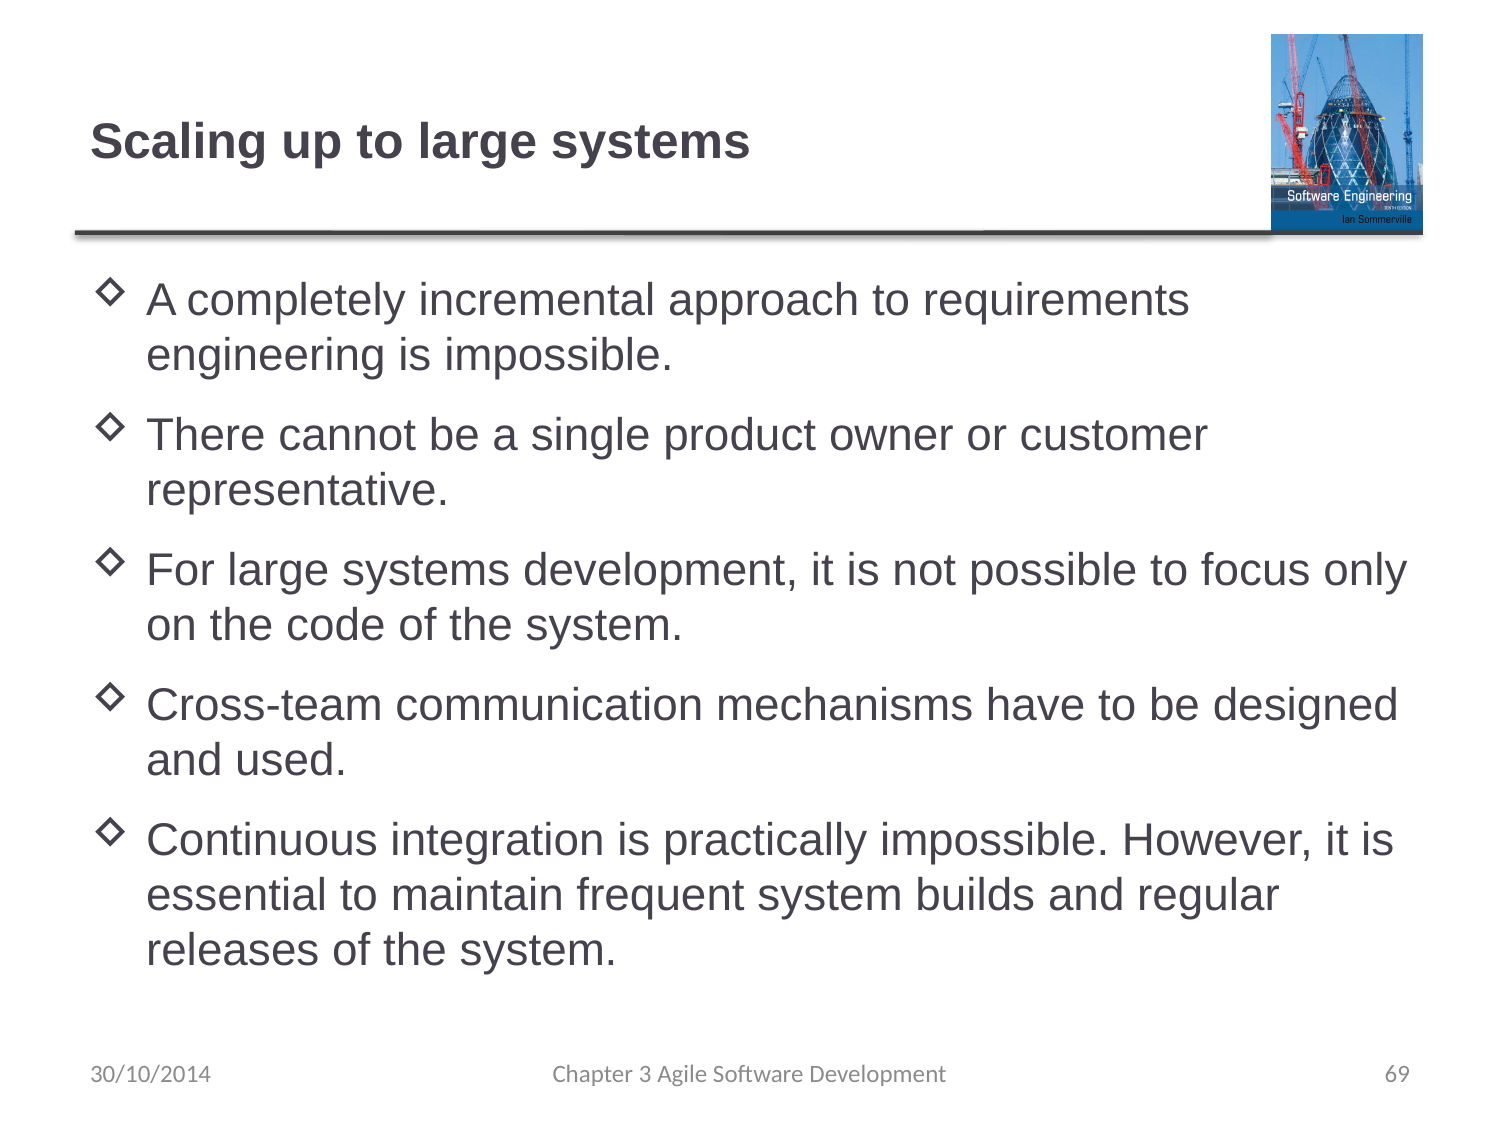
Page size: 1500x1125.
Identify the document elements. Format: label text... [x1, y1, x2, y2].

footer Chapter 3 Agile Software Development [512, 1042, 988, 1103]
picture [1271, 34, 1423, 230]
slide_number 69 [1074, 1042, 1425, 1103]
title Scaling up to large systems [74, 44, 1272, 233]
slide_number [75, 1042, 425, 1103]
list A completely incremental approach to requirements engineering is impossible. There cannot be a single product owner or customer representative. For large systems development, it is not possible to focus only on the code of the system. Cross-team communication mechanisms have to be designed and used. Continuous integration is practically impossible. However, it is essential to maintain frequent system builds and regular releases of the system. [75, 262, 1425, 1005]
